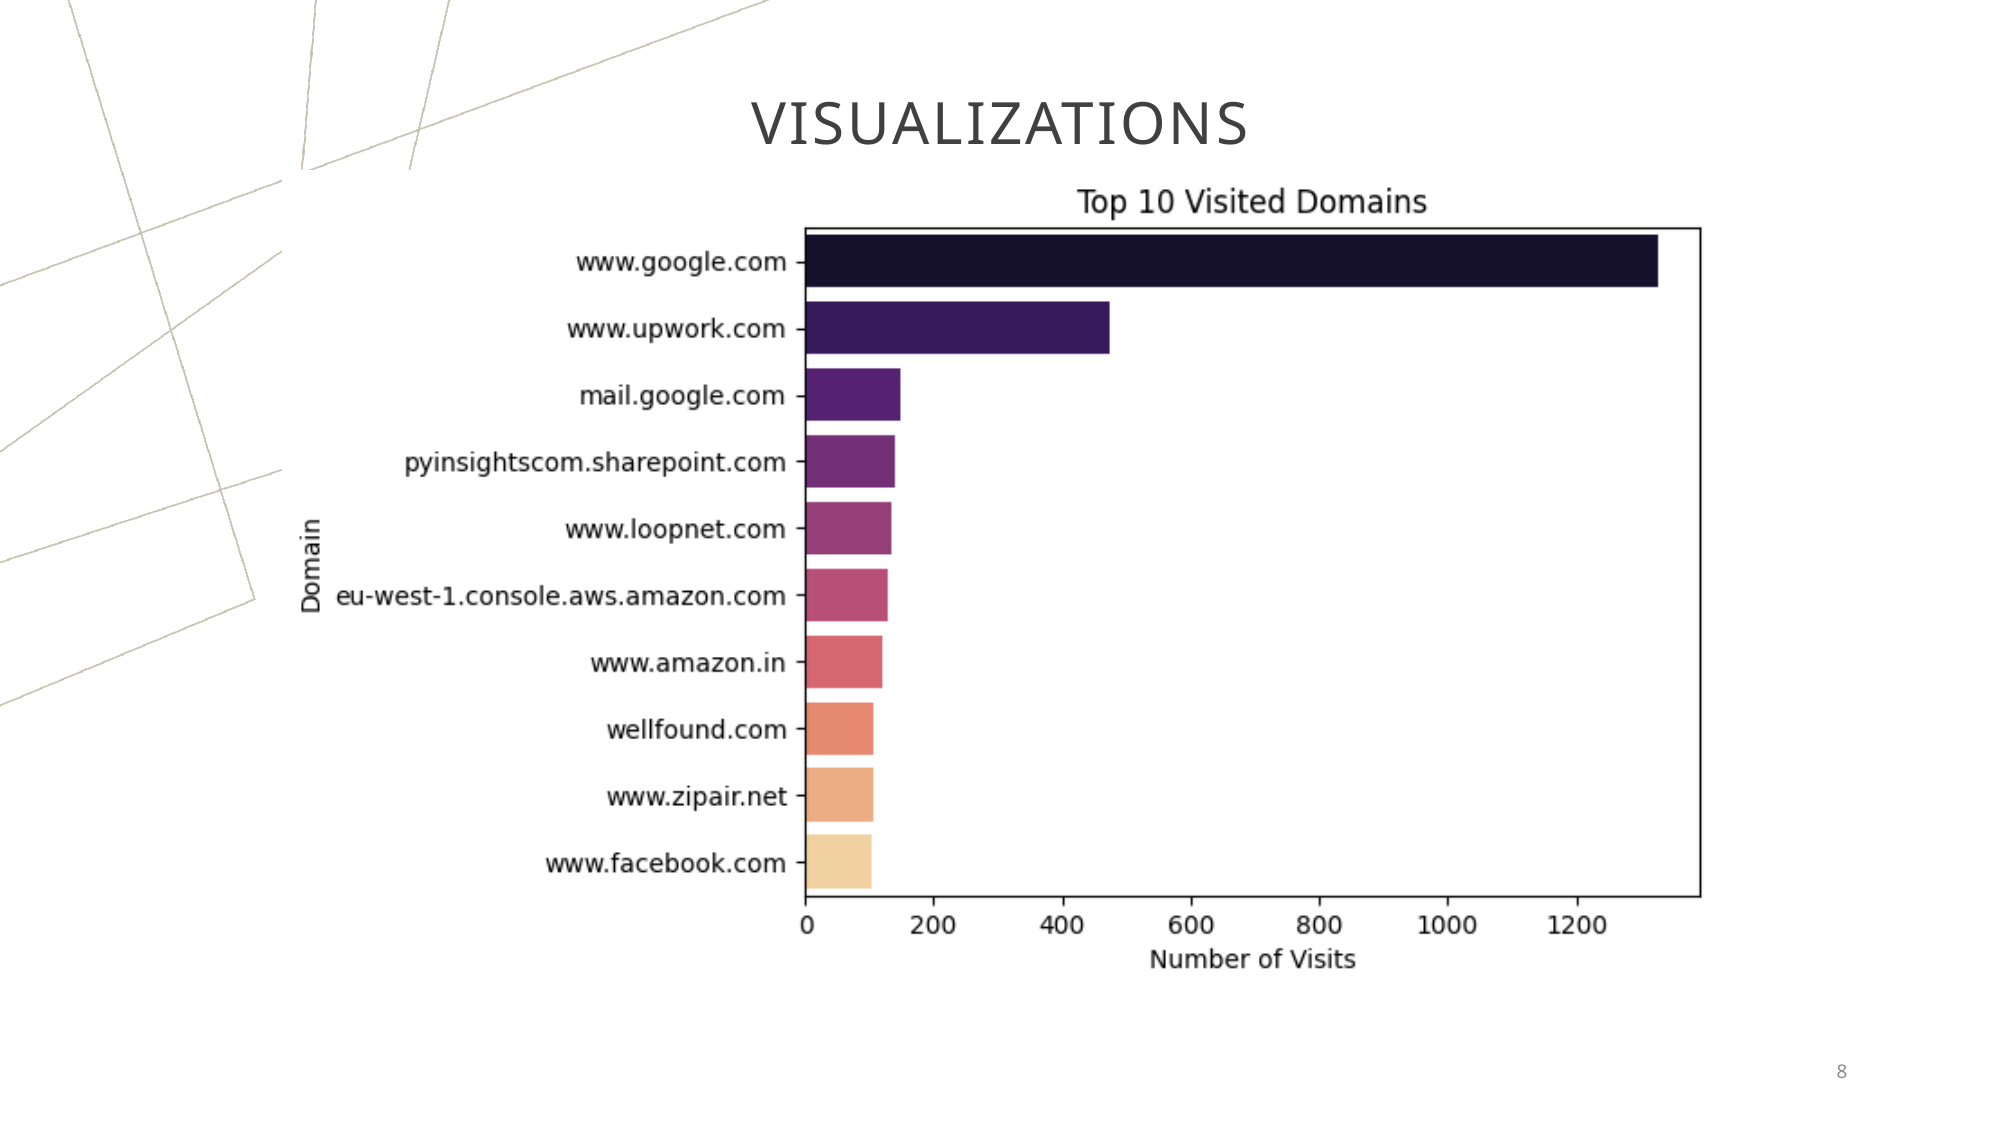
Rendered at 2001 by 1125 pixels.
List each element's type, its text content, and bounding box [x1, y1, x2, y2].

slide_number 8 [1755, 1042, 1863, 1103]
picture [0, 0, 1718, 992]
title Visualizations [138, 0, 1862, 165]
